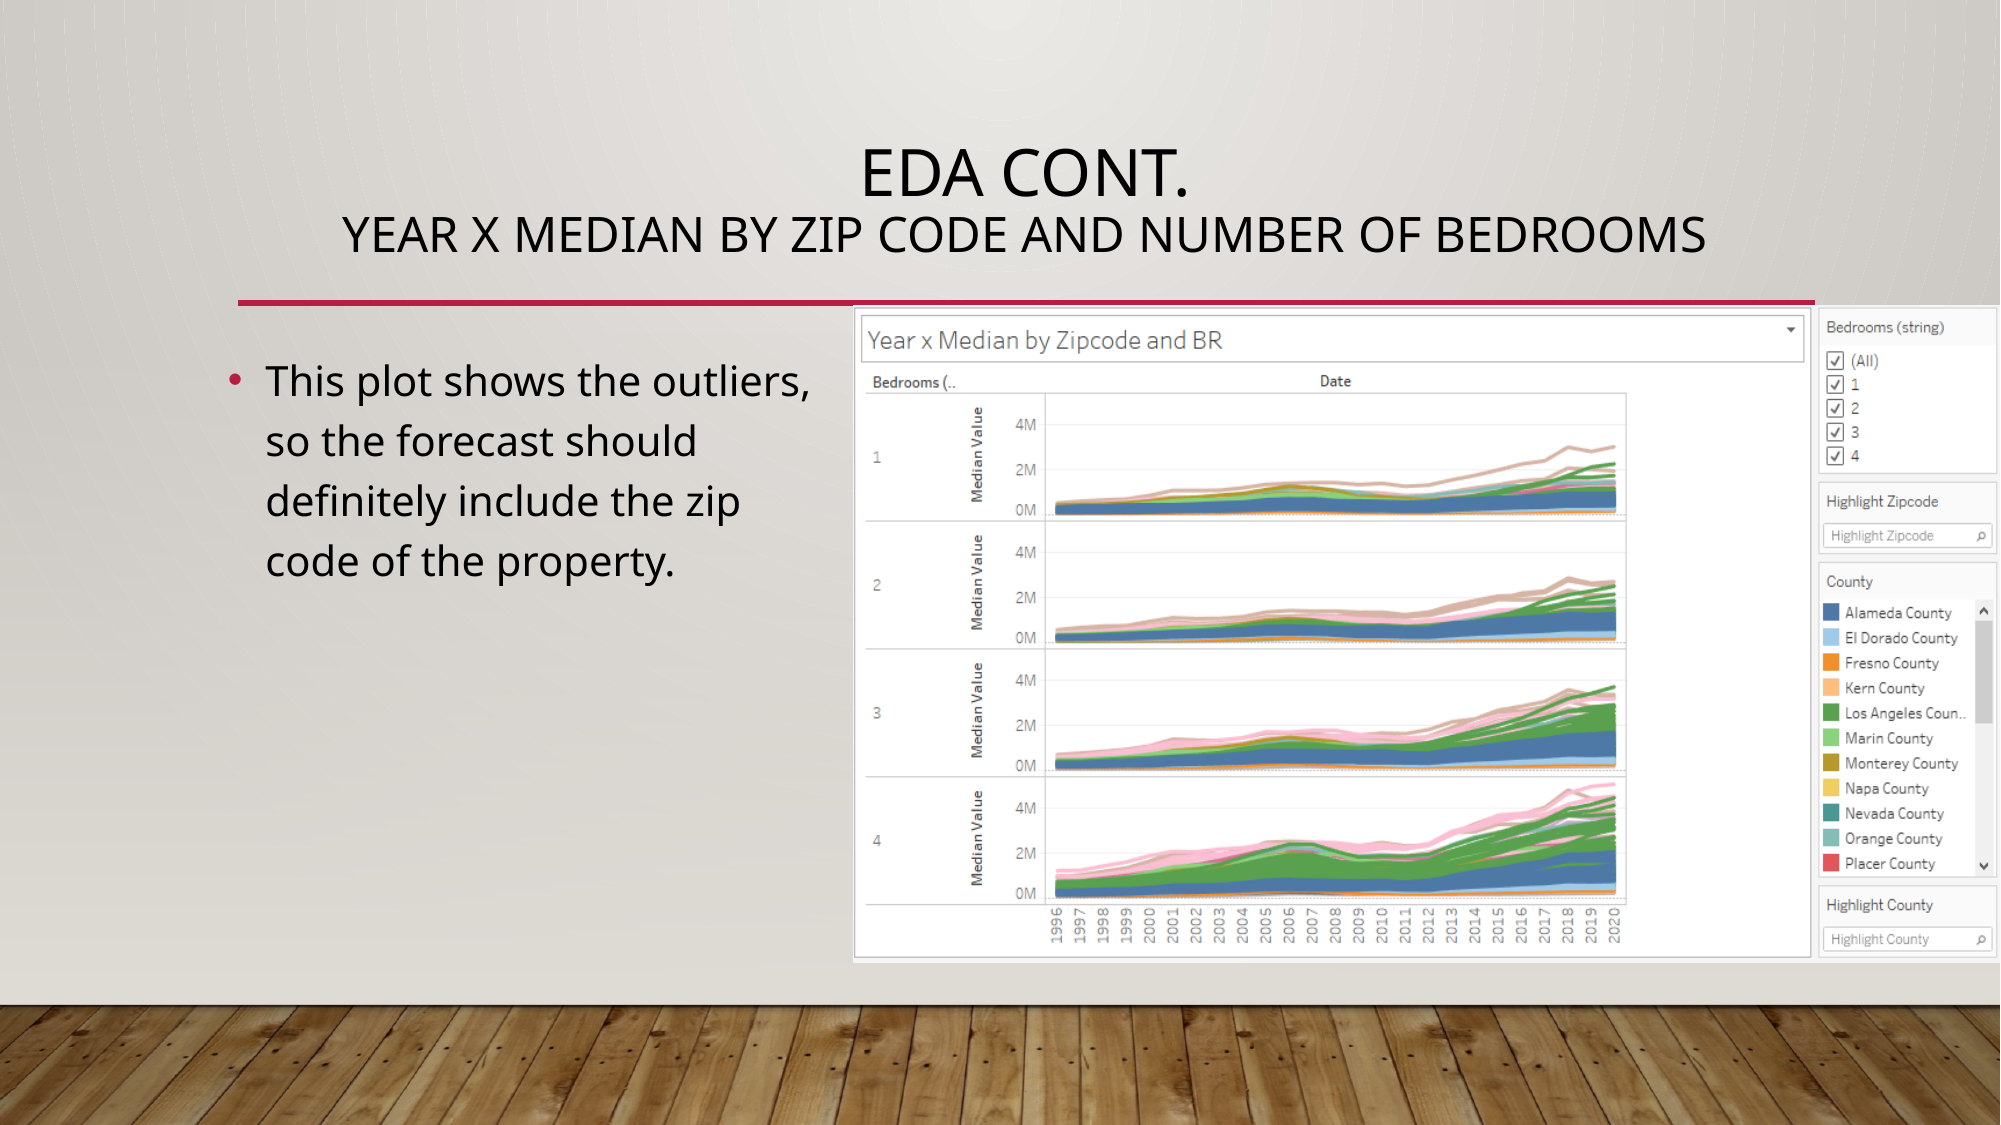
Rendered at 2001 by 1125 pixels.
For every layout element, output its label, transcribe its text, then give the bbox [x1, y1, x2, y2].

picture [0, 1005, 2000, 1125]
list This plot shows the outliers, so the forecast should definitely include the zip code of the property. [213, 336, 853, 963]
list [853, 305, 2000, 964]
title EDA cont. Year x Median by Zip Code and number of bedrooms [237, 132, 1814, 306]
